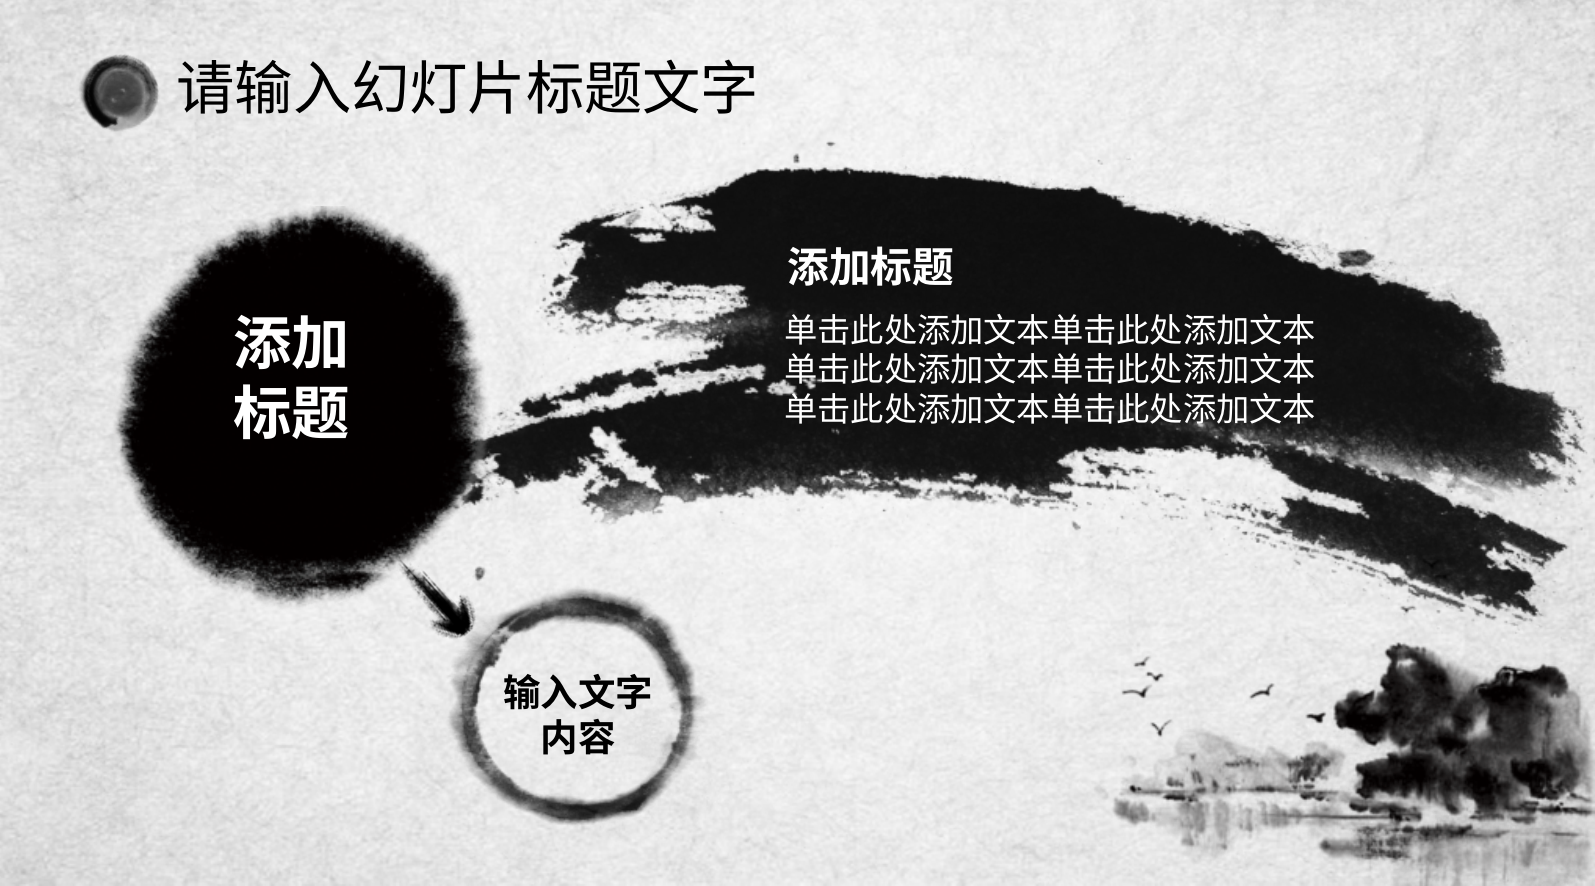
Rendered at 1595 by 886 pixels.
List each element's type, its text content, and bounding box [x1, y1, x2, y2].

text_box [70, 45, 169, 144]
text_box 请输入幻灯片标题文字 [170, 45, 859, 127]
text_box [108, 206, 507, 646]
picture [0, 0, 1595, 886]
